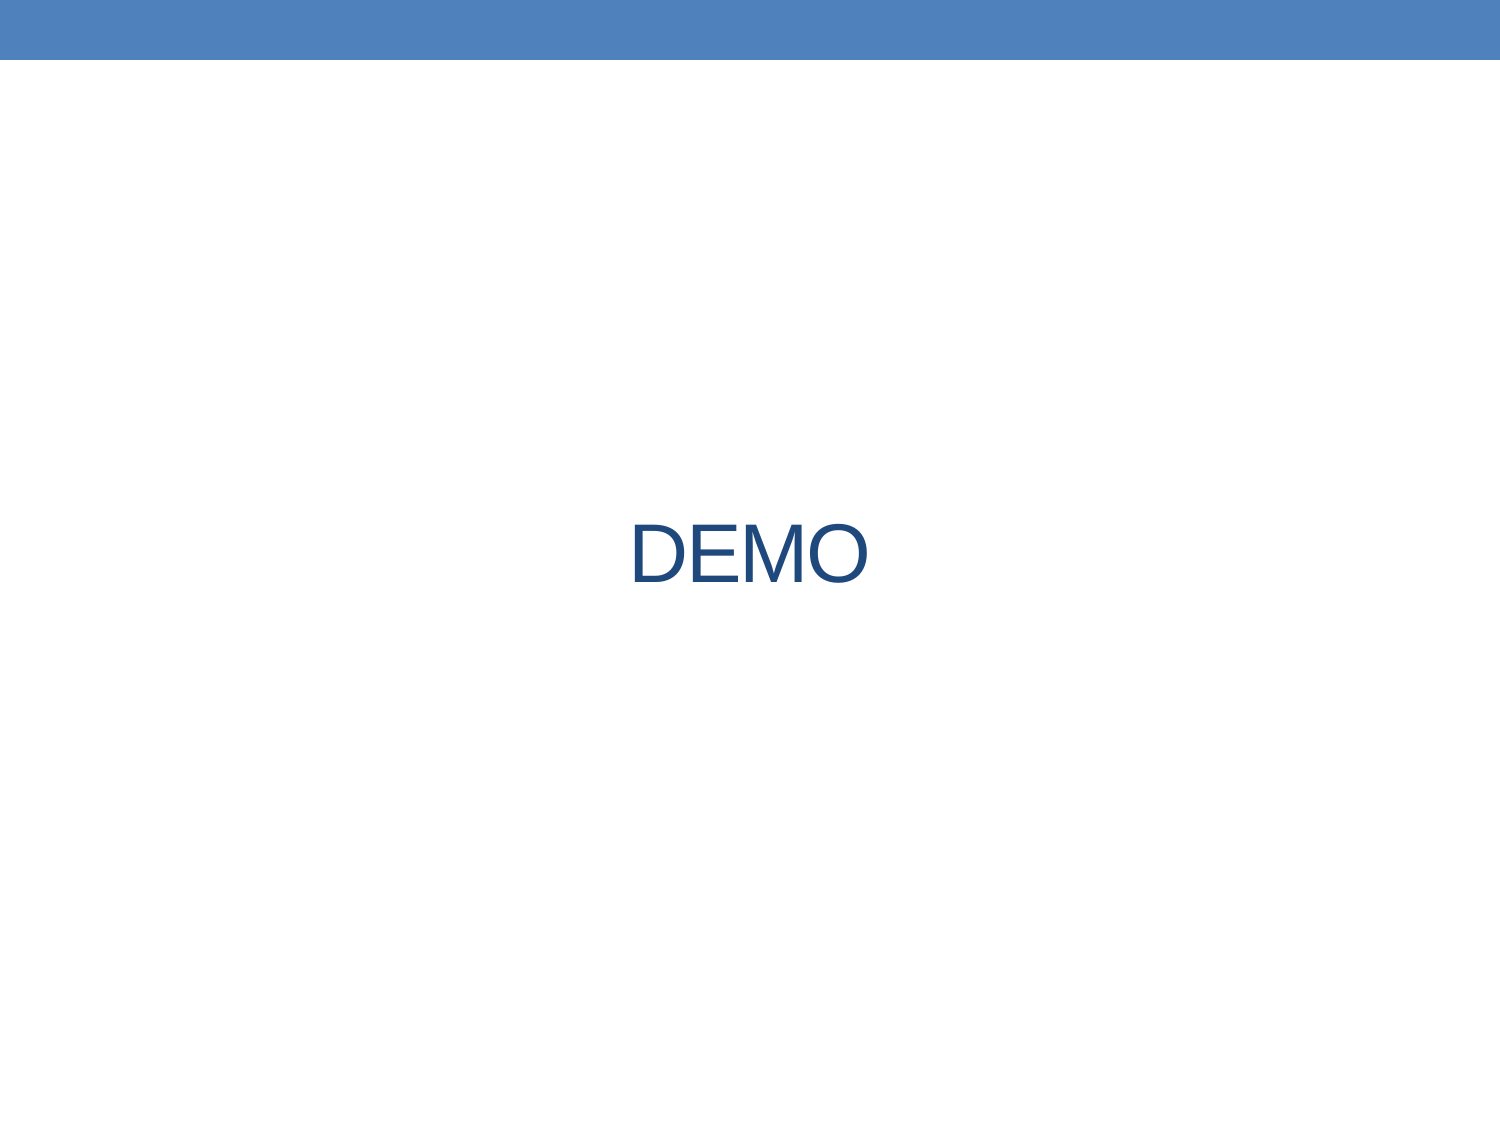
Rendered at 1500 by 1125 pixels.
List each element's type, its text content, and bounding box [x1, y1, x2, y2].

title DEMO [75, 87, 1425, 1012]
